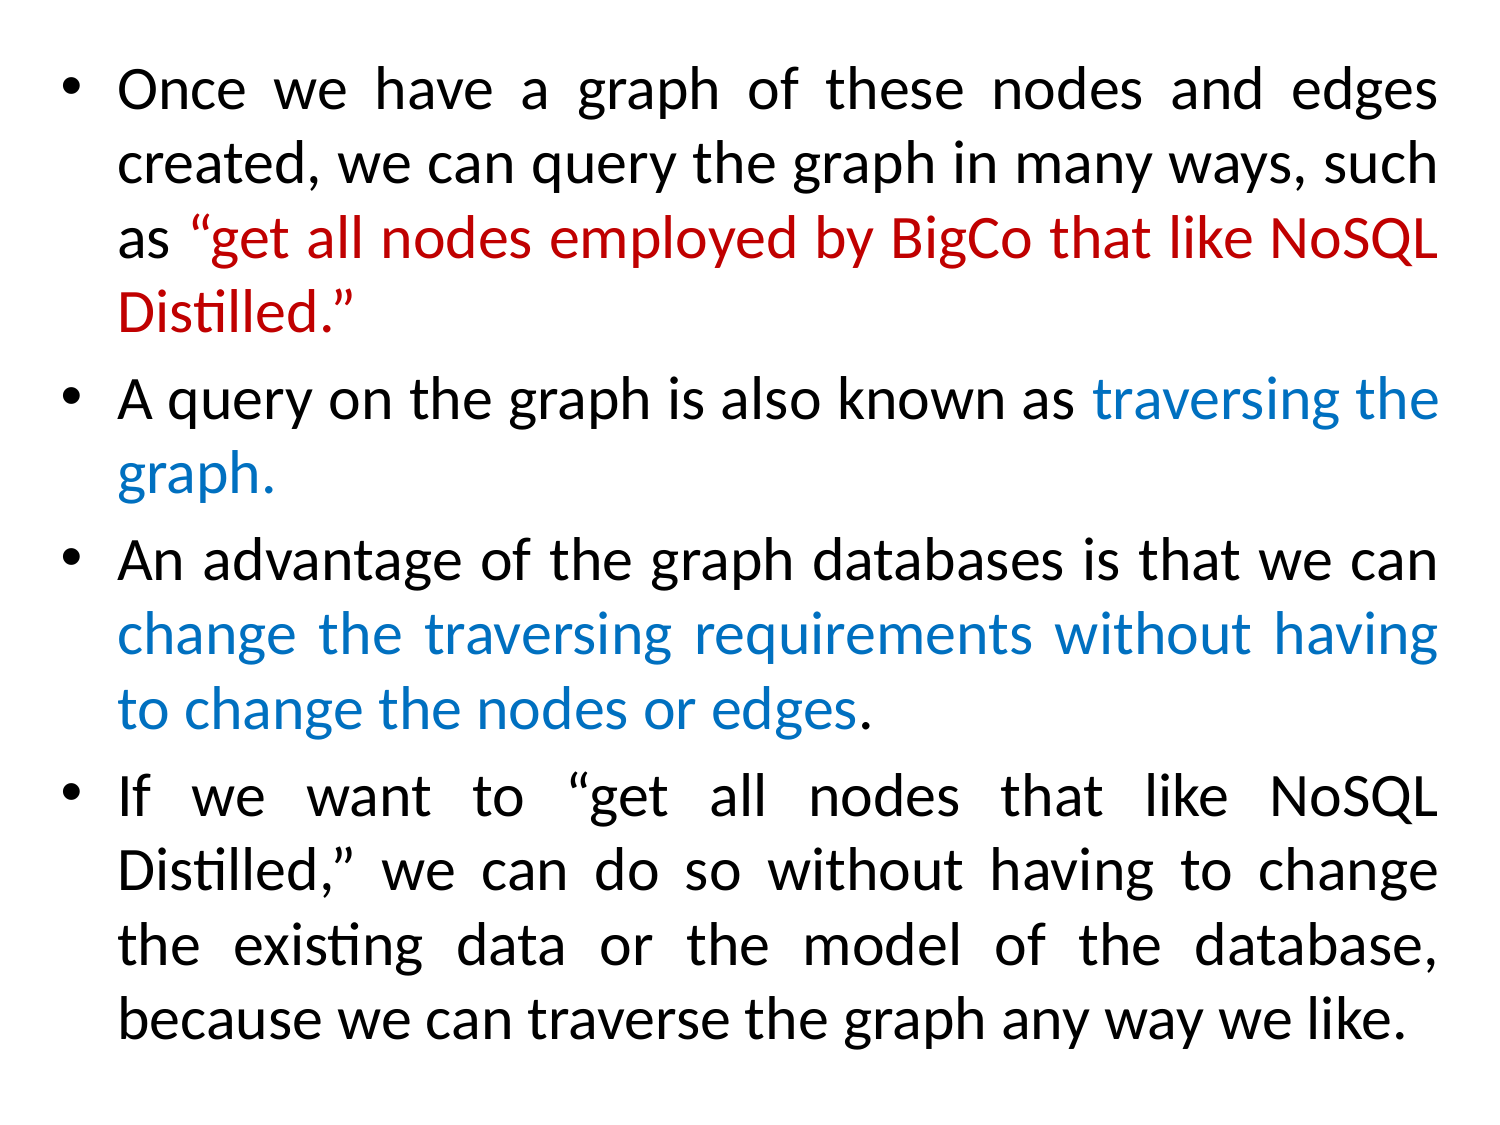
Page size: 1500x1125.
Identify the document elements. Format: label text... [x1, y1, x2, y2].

list Once we have a graph of these nodes and edges created, we can query the graph in many ways, such as “get all nodes employed by BigCo that like NoSQL Distilled.” A query on the graph is also known as traversing the graph. An advantage of the graph databases is that we can change the traversing requirements without having to change the nodes or edges. If we want to “get all nodes that like NoSQL Distilled,” we can do so without having to change the existing data or the model of the database, because we can traverse the graph any way we like. [45, 39, 1456, 1078]
